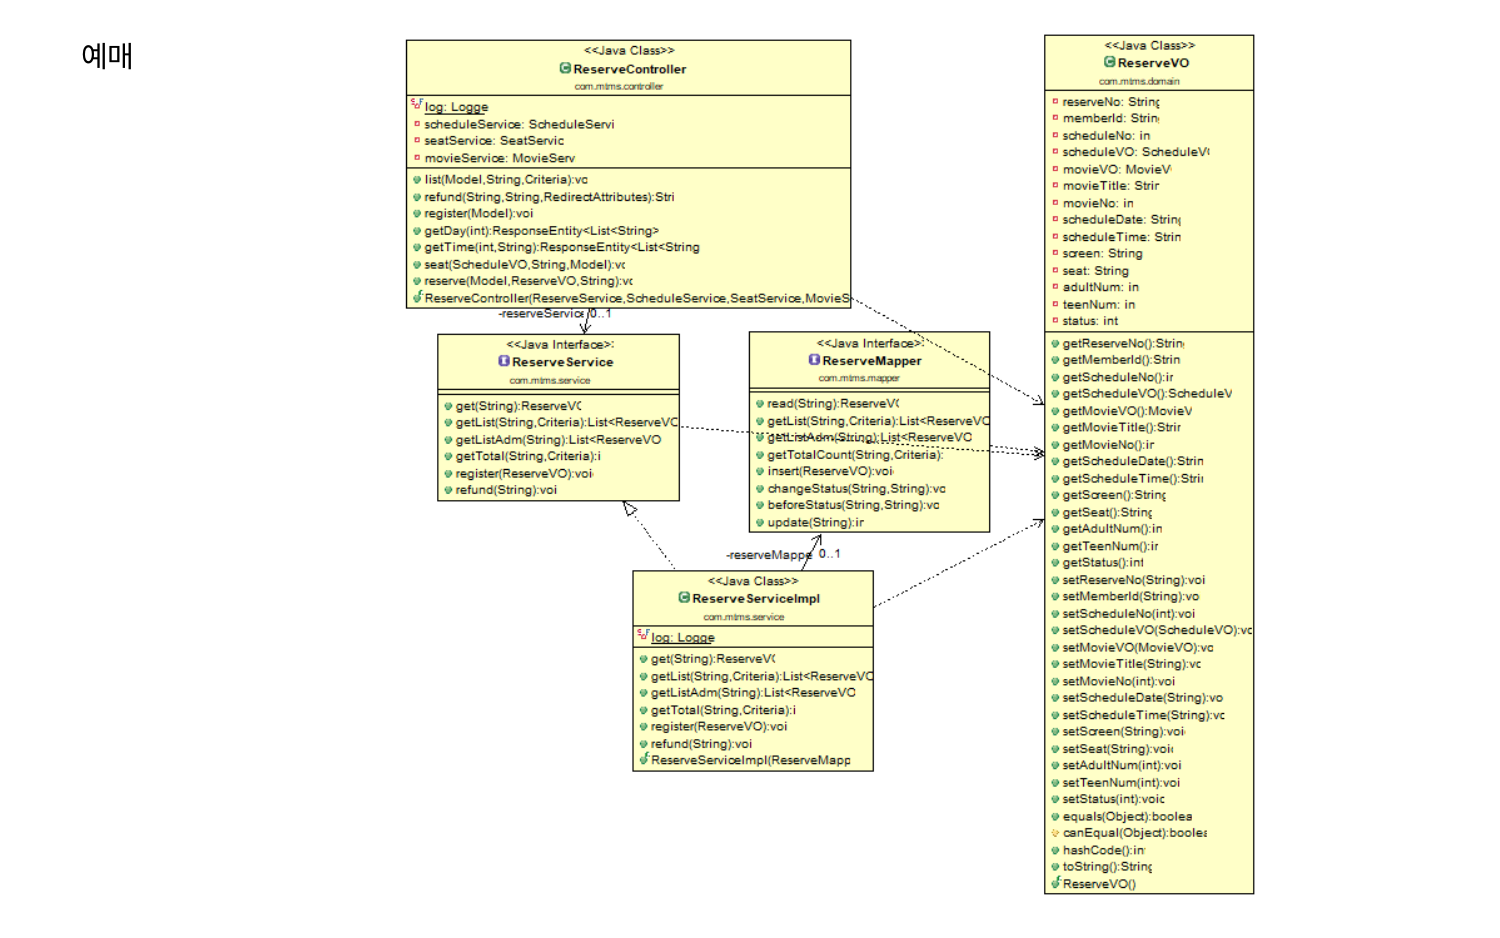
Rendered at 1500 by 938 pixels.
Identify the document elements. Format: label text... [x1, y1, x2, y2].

text_box 예매 [65, 31, 156, 82]
picture [385, 30, 1272, 907]
